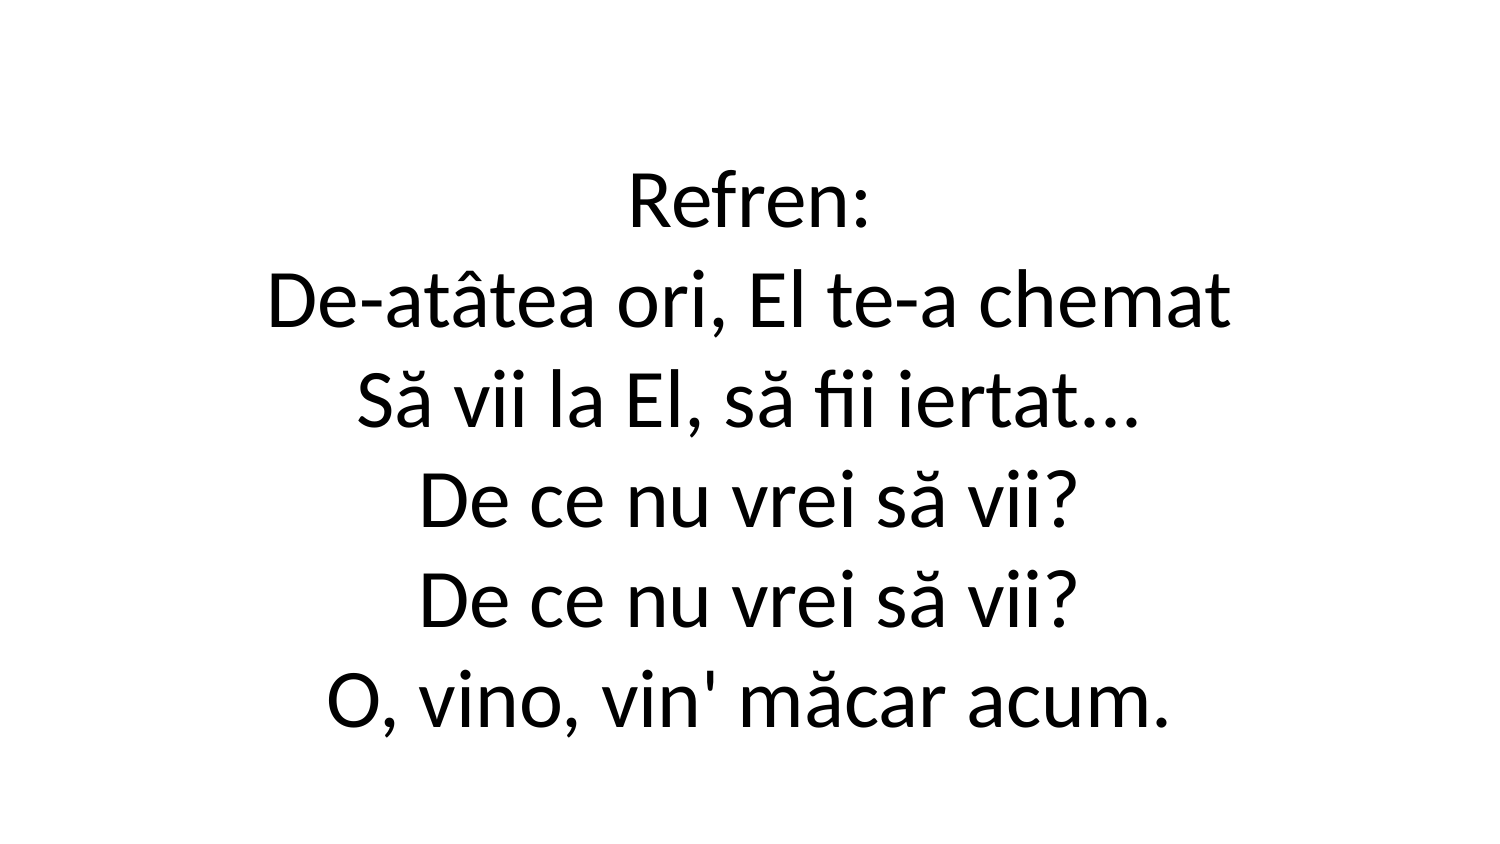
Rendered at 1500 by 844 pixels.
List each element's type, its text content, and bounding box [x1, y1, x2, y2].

text_box Refren: De-atâtea ori, El te-a chemat Să vii la El, să fii iertat... De ce nu vrei să vii? De ce nu vrei să vii? O, vino, vin' măcar acum. [251, 92, 1249, 752]
